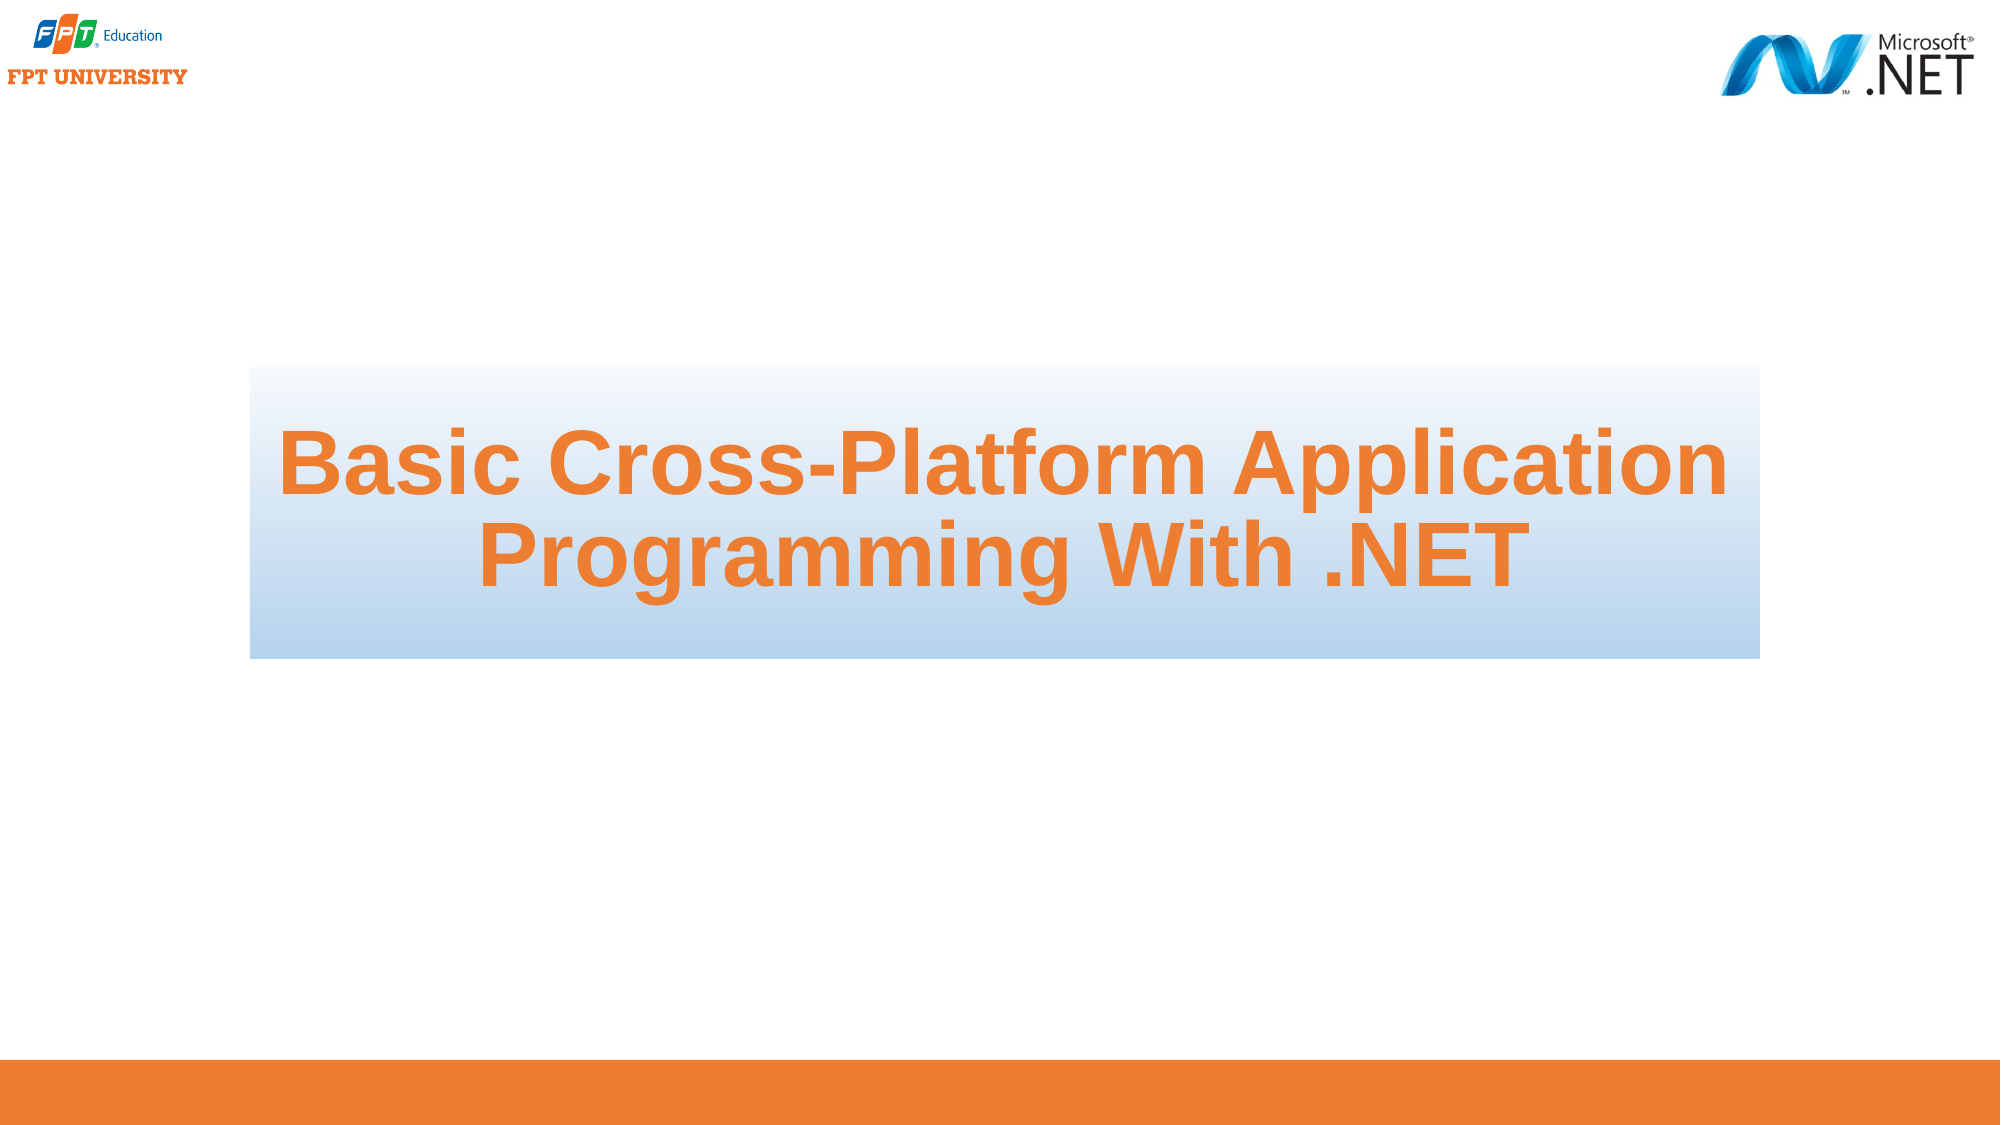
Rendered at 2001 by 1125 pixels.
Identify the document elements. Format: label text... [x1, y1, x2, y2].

picture [0, 0, 195, 99]
title Basic Cross-Platform Application Programming With .NET [249, 367, 1760, 659]
picture [1685, 0, 2001, 129]
